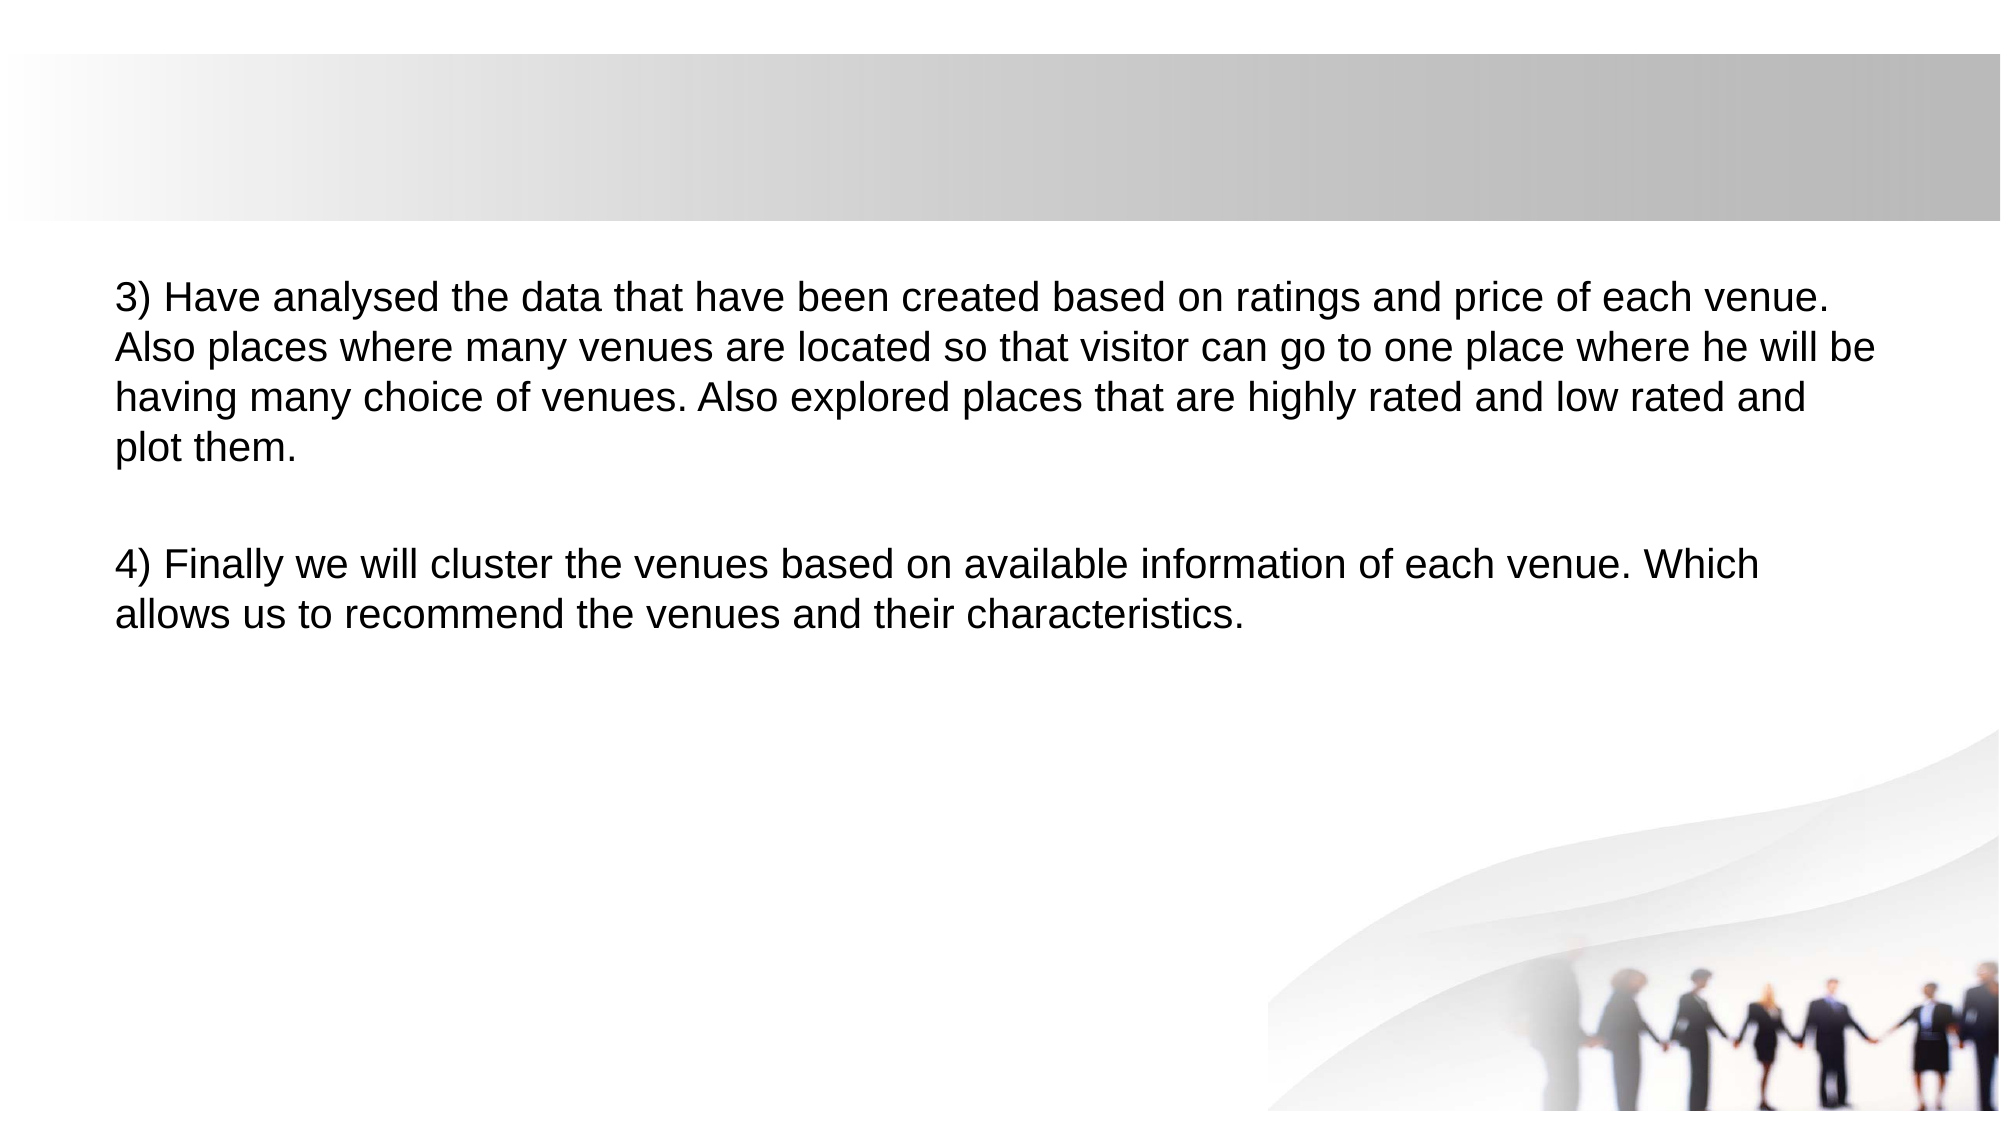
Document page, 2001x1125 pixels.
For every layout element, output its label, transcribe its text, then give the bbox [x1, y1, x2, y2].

picture [1268, 728, 1999, 1111]
list 3) Have analysed the data that have been created based on ratings and price of each venue. Also places where many venues are located so that visitor can go to one place where he will be having many choice of venues. Also explored places that are highly rated and low rated and plot them. 4) Finally we will cluster the venues based on available information of each venue. Which allows us to recommend the venues and their characteristics. [99, 262, 1901, 1006]
